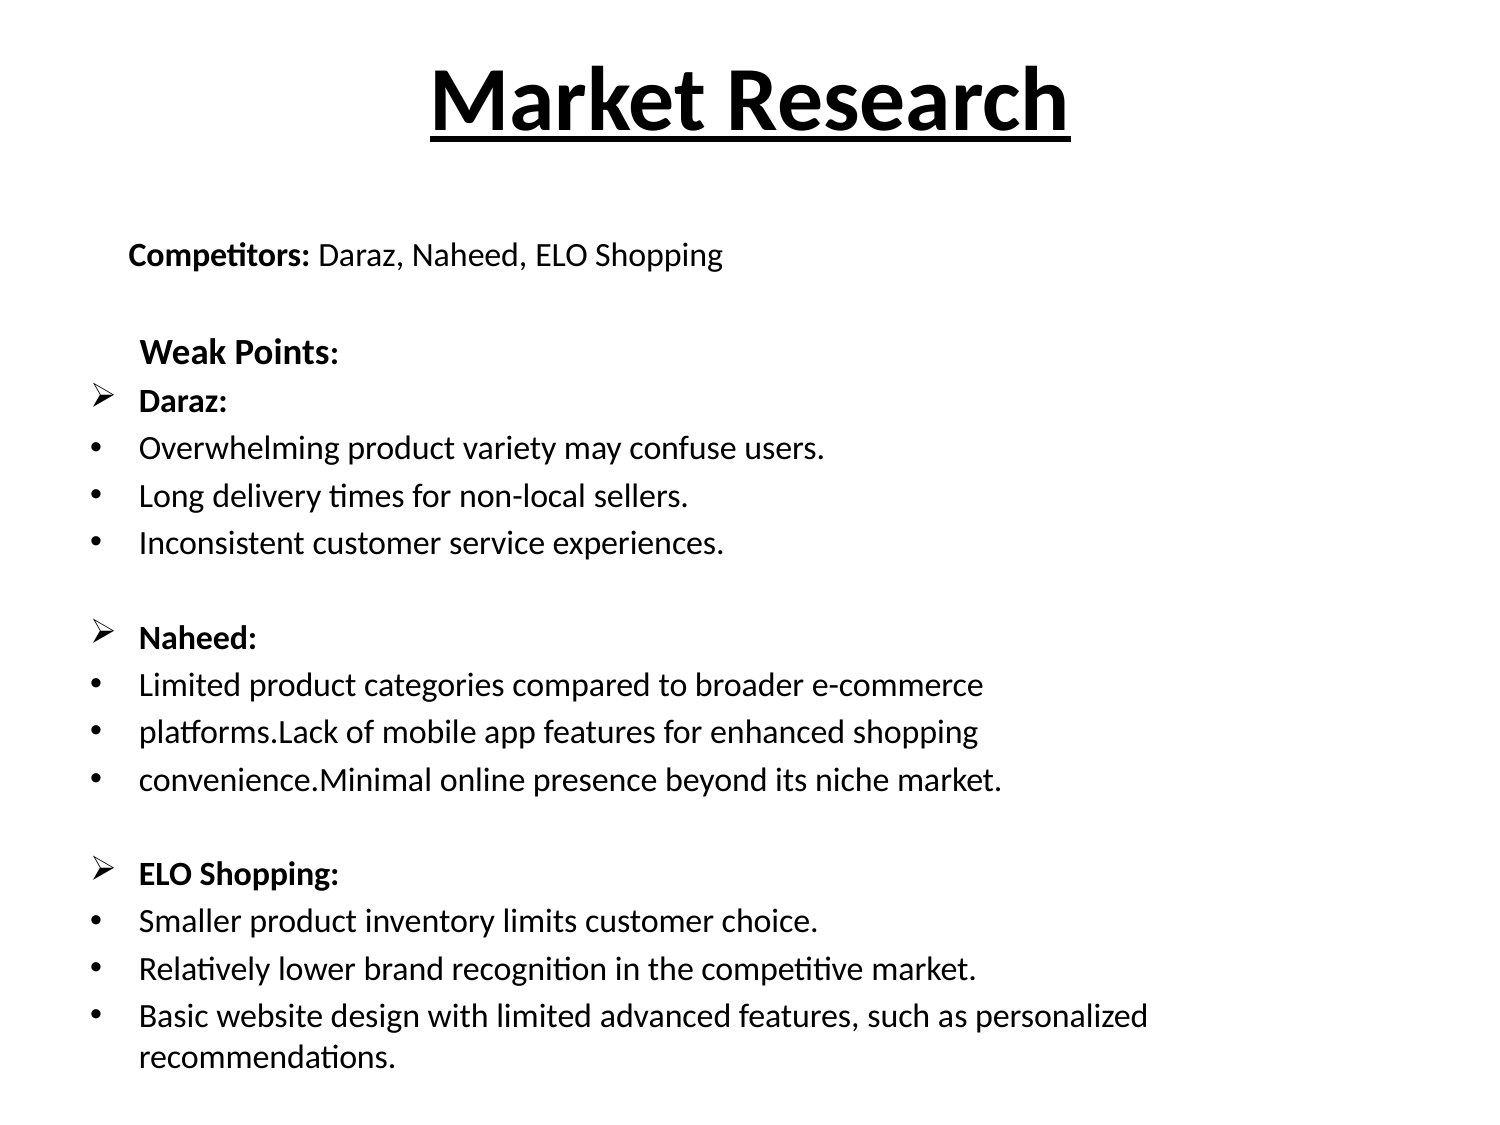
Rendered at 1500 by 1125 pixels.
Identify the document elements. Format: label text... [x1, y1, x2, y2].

title Market Research [75, 0, 1425, 188]
list Competitors: Daraz, Naheed, ELO Shopping Weak Points: Daraz: Overwhelming product variety may confuse users. Long delivery times for non-local sellers. Inconsistent customer service experiences. Naheed: Limited product categories compared to broader e-commerce platforms.Lack of mobile app features for enhanced shopping convenience.Minimal online presence beyond its niche market. ELO Shopping: Smaller product inventory limits customer choice. Relatively lower brand recognition in the competitive market. Basic website design with limited advanced features, such as personalized recommendations. [75, 224, 1425, 1088]
